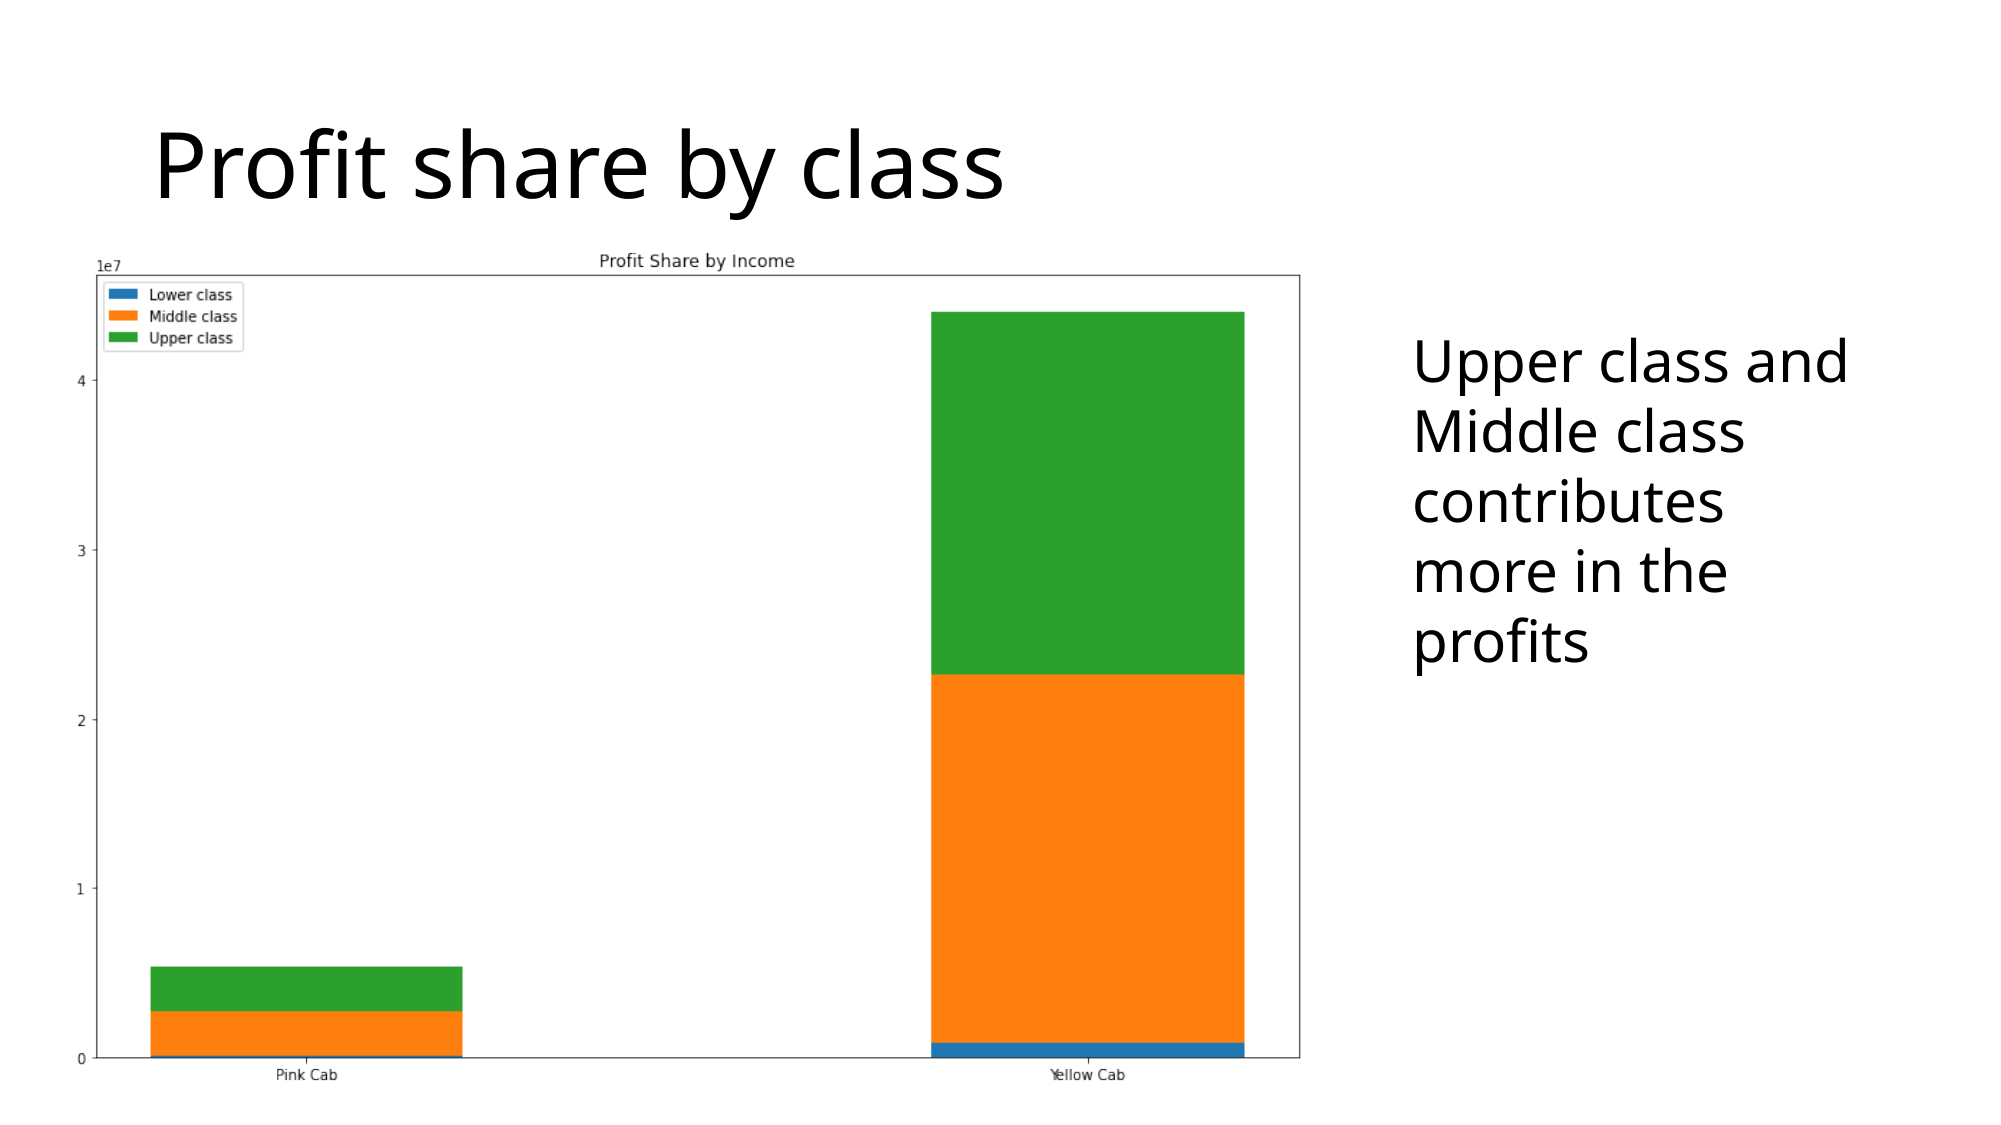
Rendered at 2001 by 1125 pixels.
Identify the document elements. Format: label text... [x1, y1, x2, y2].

picture [65, 243, 1308, 1092]
text_box Upper class and Middle class contributes more in the profits [1397, 317, 1887, 682]
title Profit share by class [137, 59, 1863, 278]
